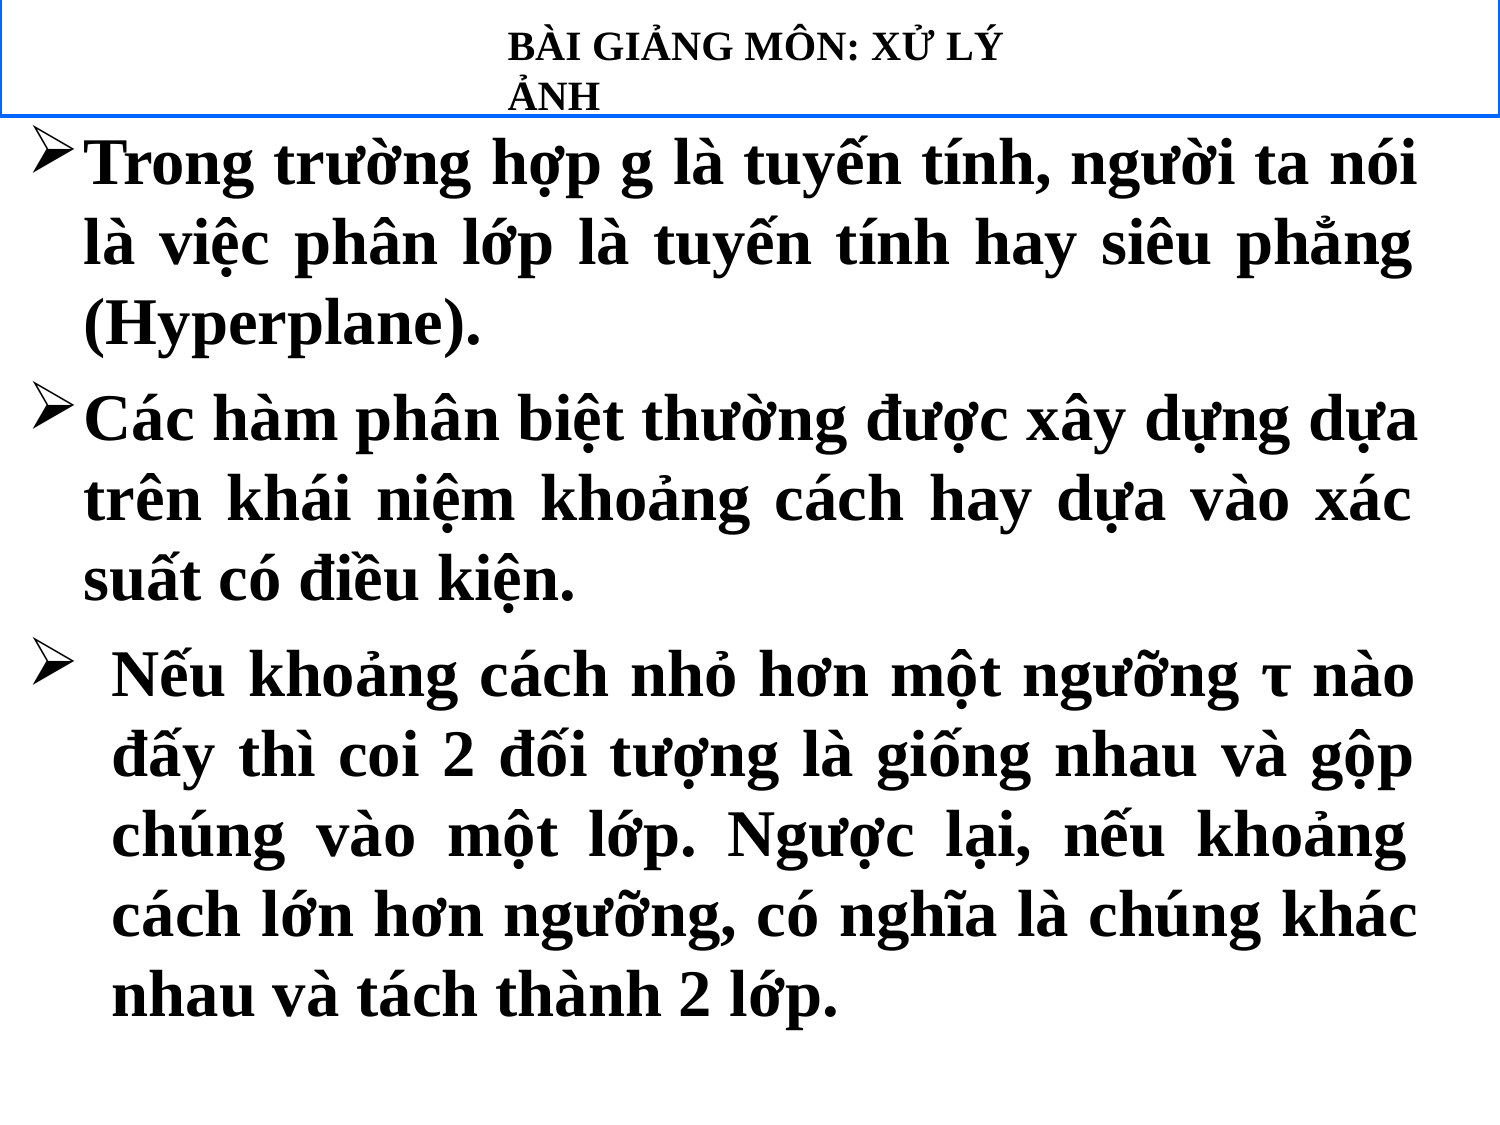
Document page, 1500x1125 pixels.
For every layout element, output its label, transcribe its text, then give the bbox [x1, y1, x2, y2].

text_box Trong trường hợp g là tuyến tính, người ta nói là việc phân lớp là tuyến tính hay siêu phẳng (Hyperplane). Các hàm phân biệt thường được xây dựng dựa trên khái niệm khoảng cách hay dựa vào xác suất có điều kiện. Nếu khoảng cách nhỏ hơn một ngưỡng τ nào đấy thì coi 2 đối tượng là giống nhau và gộp chúng vào một lớp. Ngược lại, nếu khoảng cách lớn hơn ngưỡng, có nghĩa là chúng khác nhau và tách thành 2 lớp. [25, 115, 1438, 1030]
text_box BÀI GIẢNG MÔN: XỬ LÝ ẢNH [505, 16, 1107, 115]
